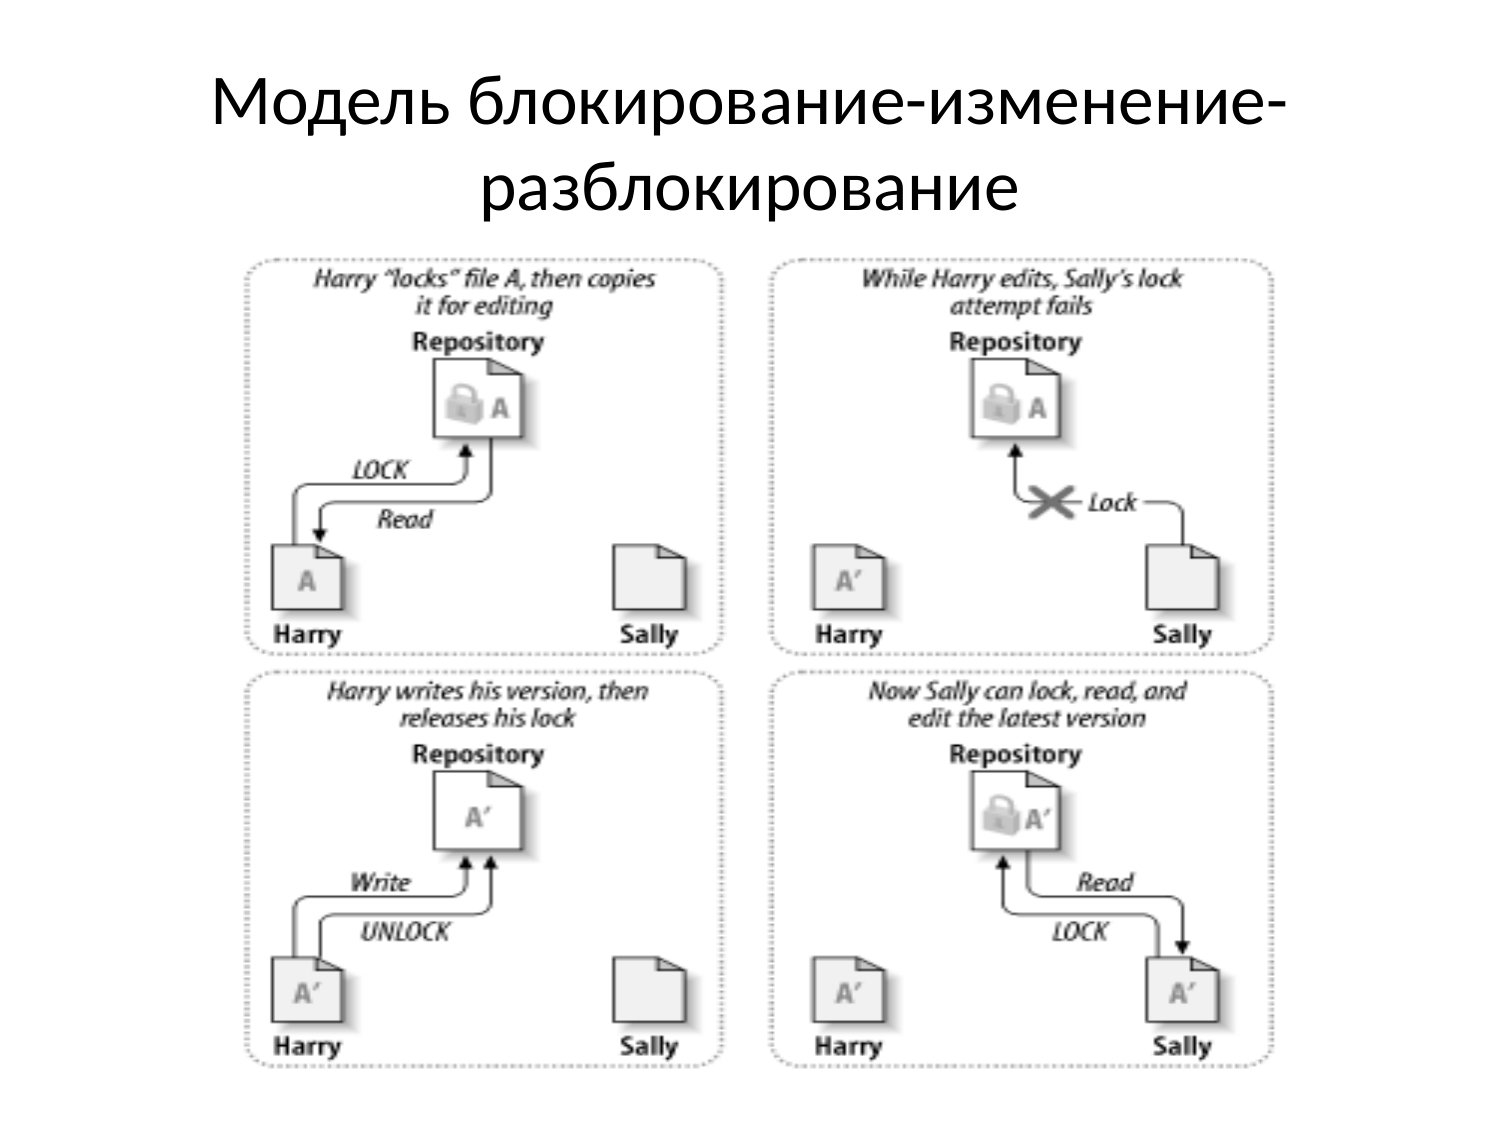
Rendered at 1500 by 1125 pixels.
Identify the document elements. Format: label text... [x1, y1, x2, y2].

title Модель блокирование-изменение-разблокирование [75, 45, 1425, 233]
picture [241, 257, 1278, 1071]
